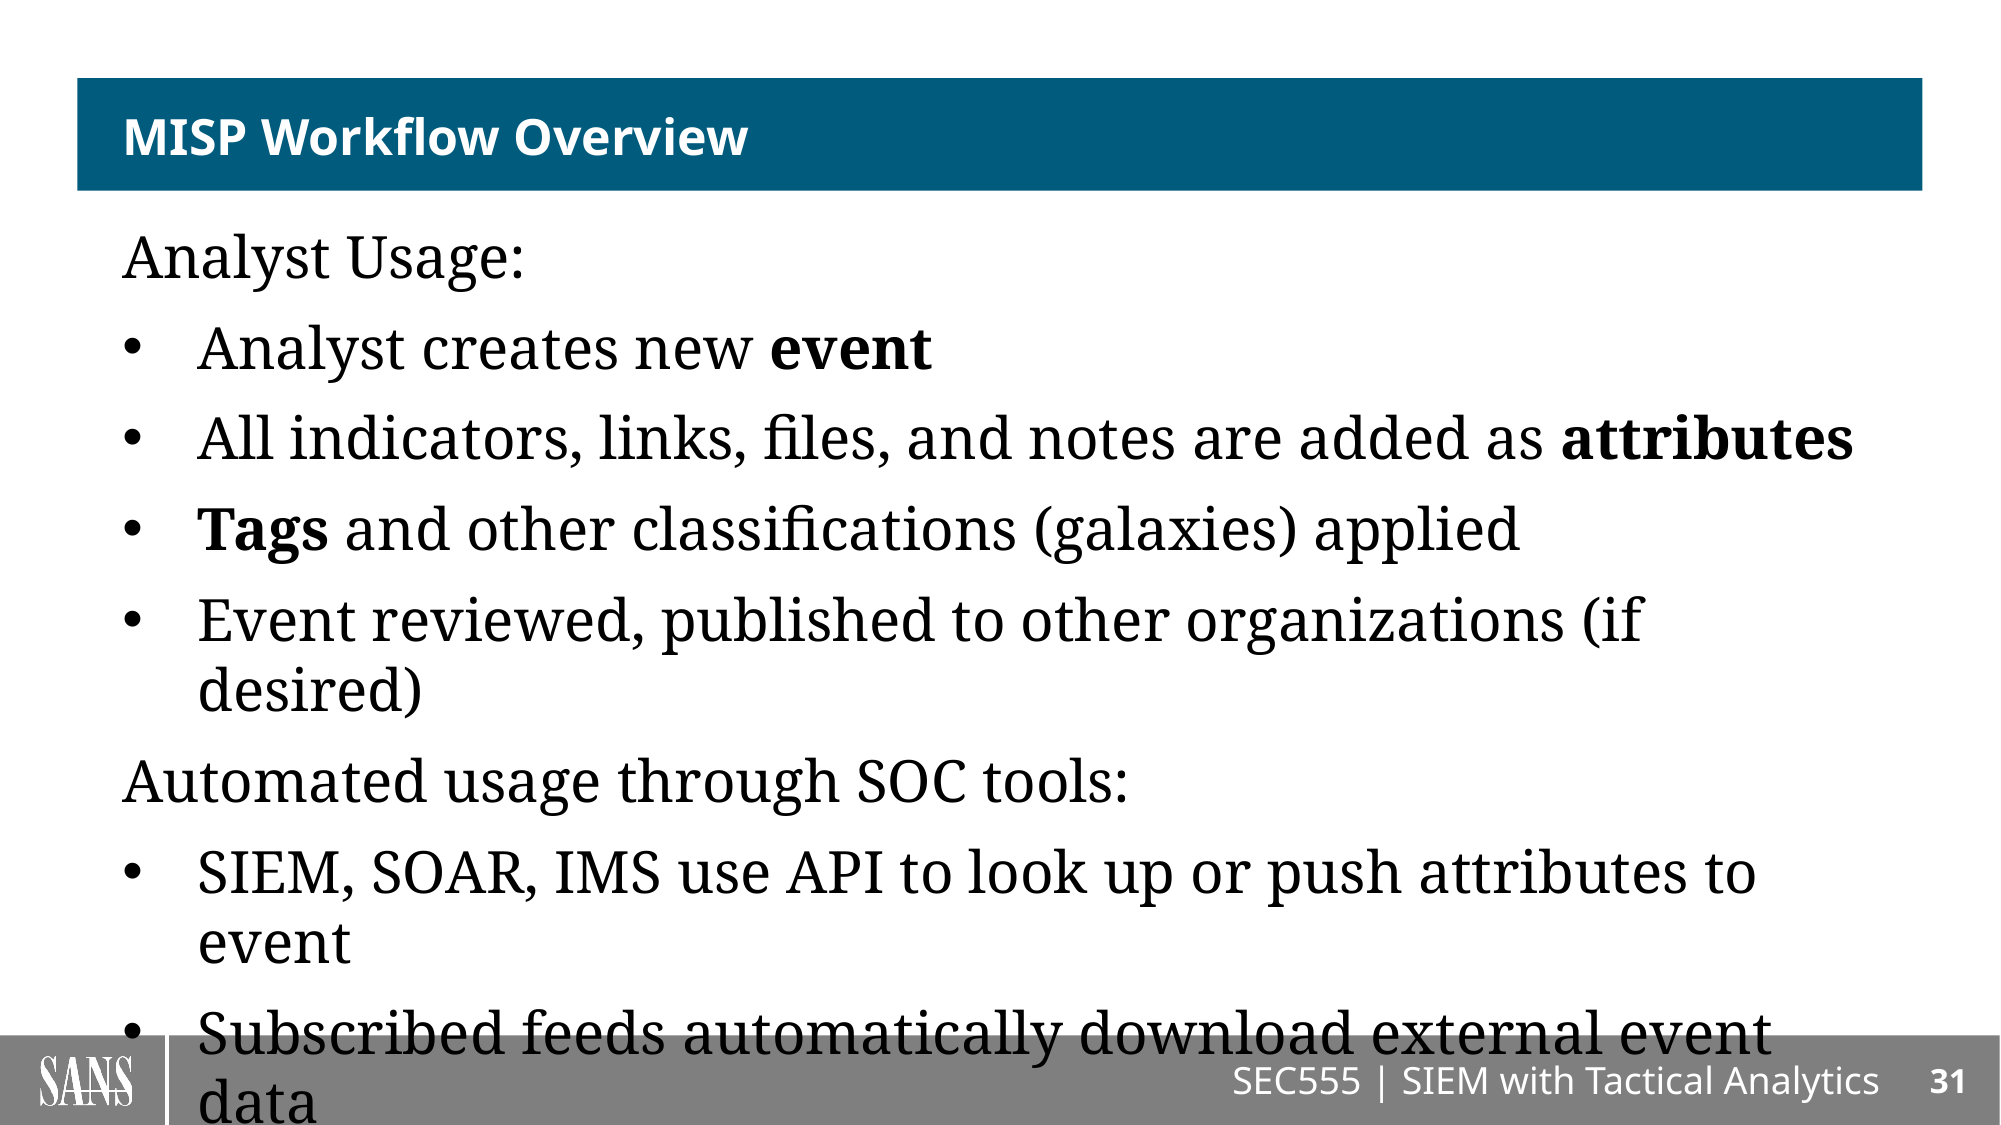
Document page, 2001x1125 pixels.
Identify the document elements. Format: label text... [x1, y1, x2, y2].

list Analyst Usage: Analyst creates new event All indicators, links, files, and notes are added as attributes Tags and other classifications (galaxies) applied Event reviewed, published to other organizations (if desired) Automated usage through SOC tools: SIEM, SOAR, IMS use API to look up or push attributes to event Subscribed feeds automatically download external event data Anytime any of them are seen in live traffic = Alert [107, 212, 1893, 1013]
title MISP Workflow Overview [107, 78, 1893, 191]
